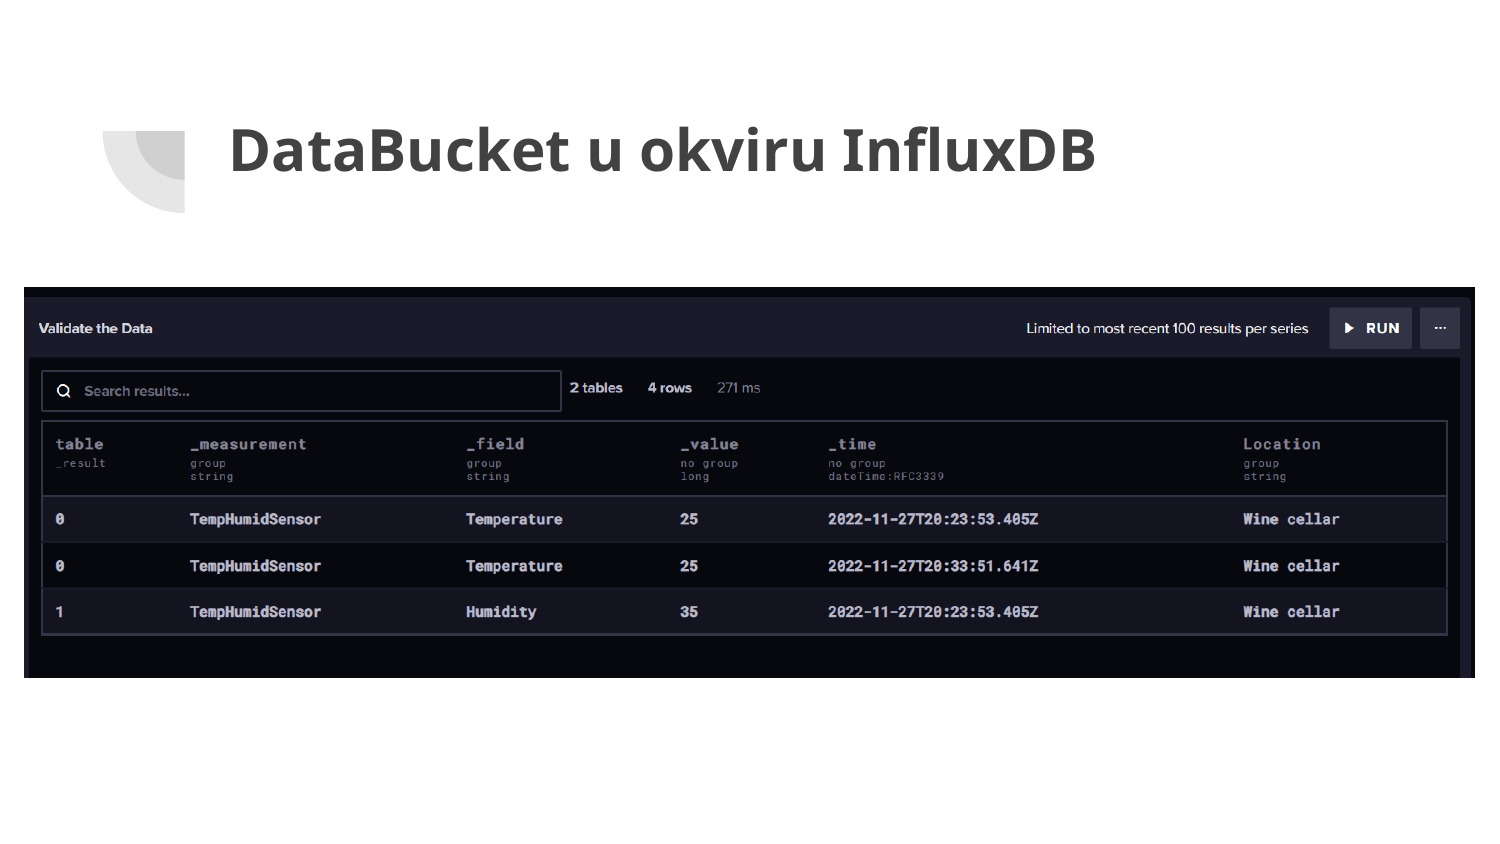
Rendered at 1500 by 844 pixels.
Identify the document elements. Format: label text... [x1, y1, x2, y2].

picture [24, 286, 1476, 678]
title DataBucket u okviru InfluxDB [213, 98, 1368, 263]
